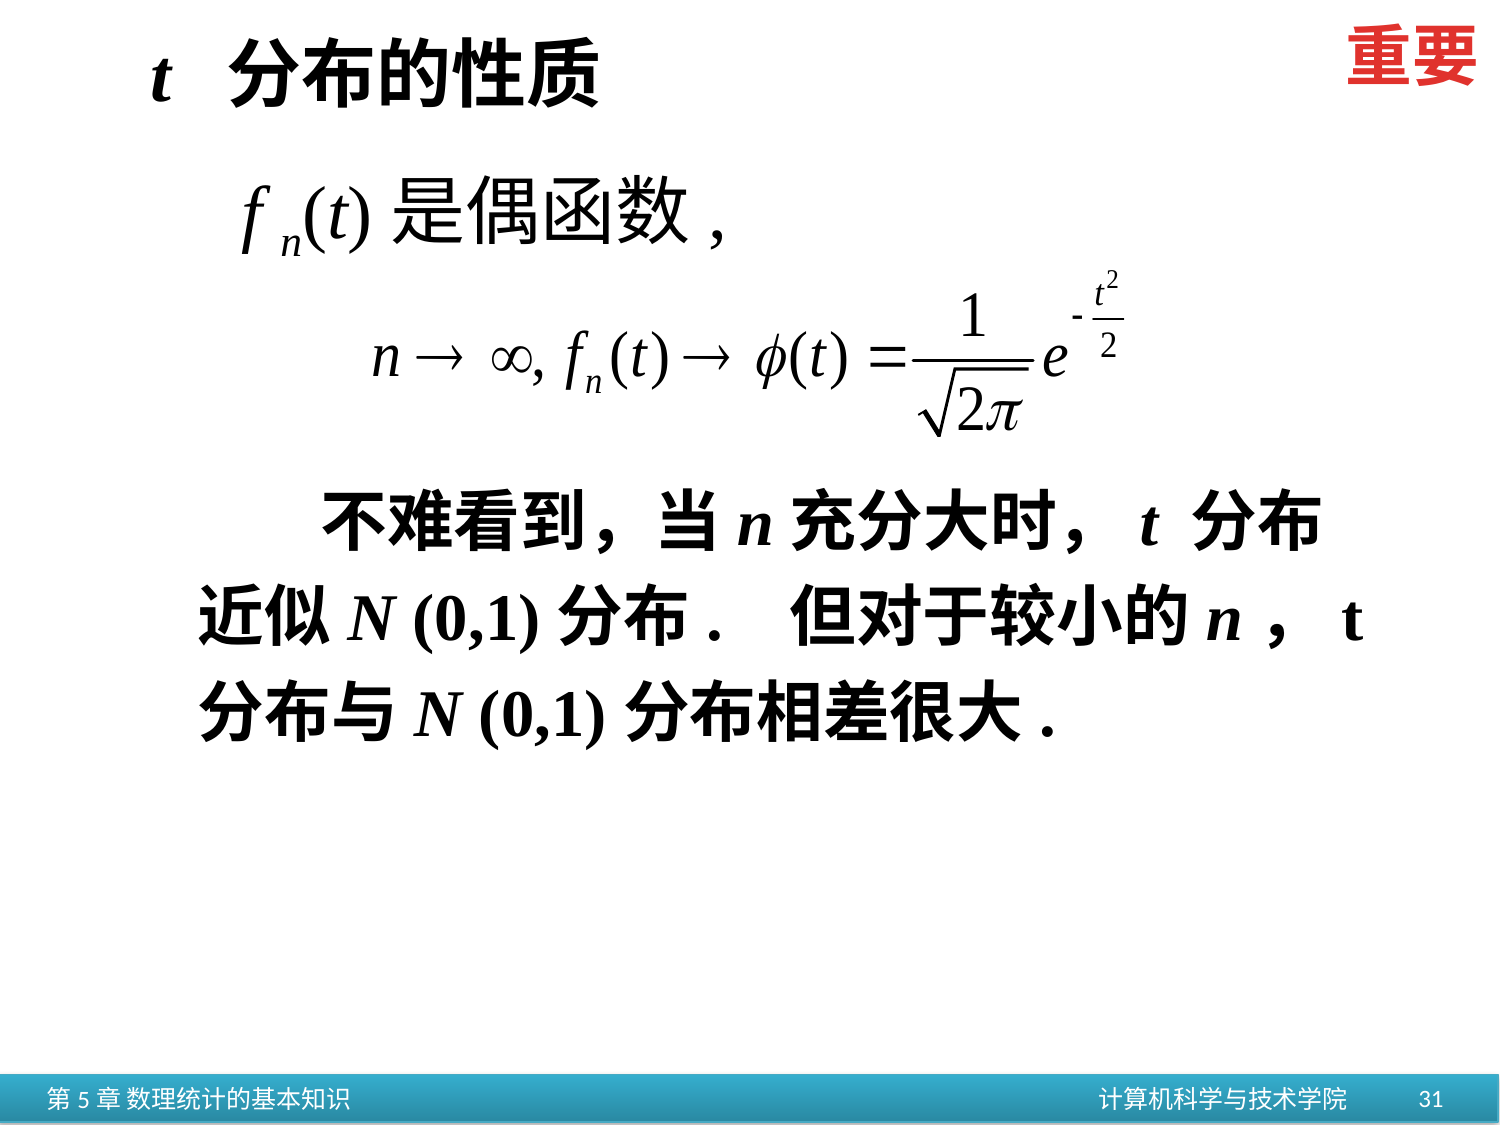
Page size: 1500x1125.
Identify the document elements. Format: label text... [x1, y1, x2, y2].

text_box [363, 252, 1135, 453]
text_box t 分布的性质 [135, 19, 692, 125]
text_box 不难看到，当n充分大时，t 分布近似N (0,1)分布. 但对于较小的n，t分布与N (0,1)分布相差很大. [183, 455, 1383, 758]
text_box 重要 [1330, 5, 1495, 101]
text_box f n(t)是偶函数, [226, 155, 743, 273]
